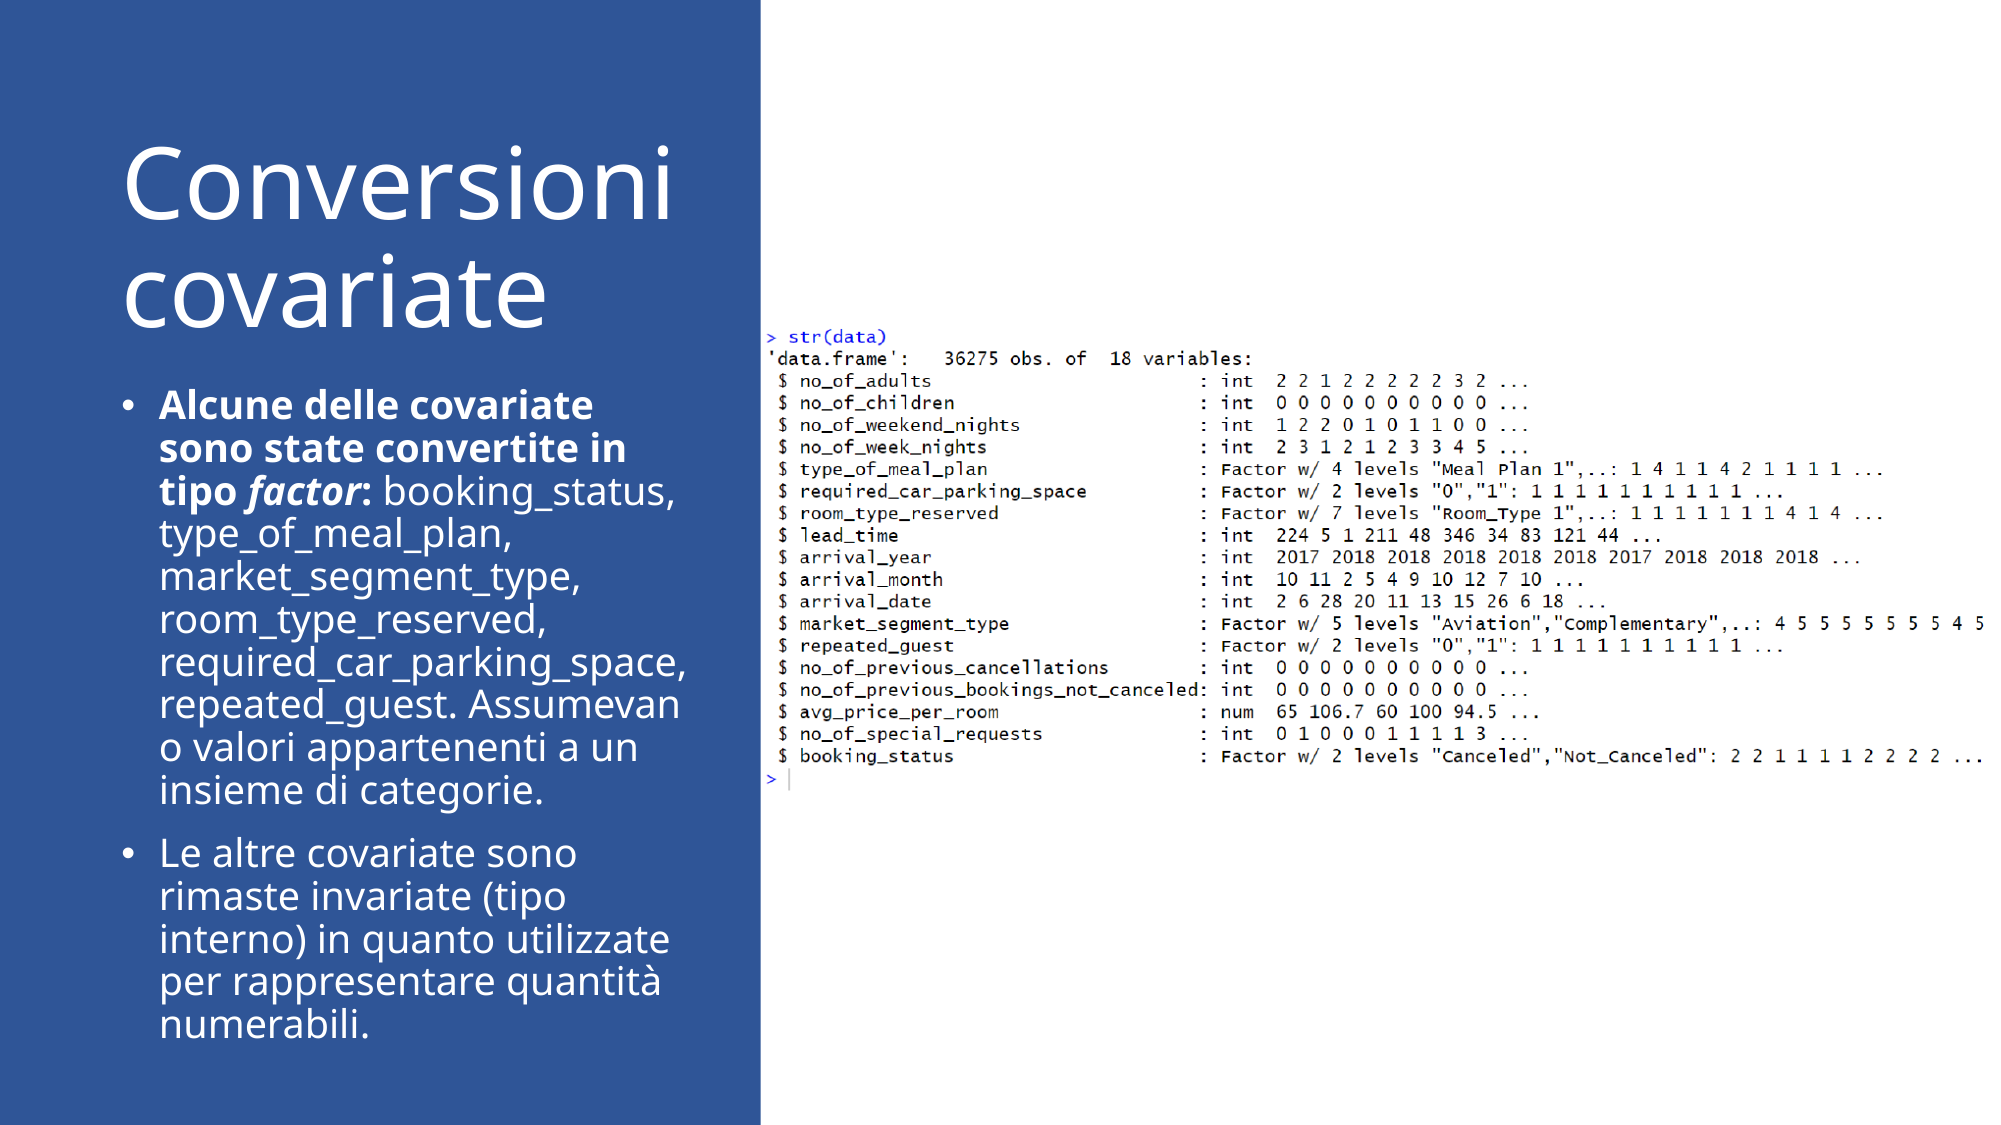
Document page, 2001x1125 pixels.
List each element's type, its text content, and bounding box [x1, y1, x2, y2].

text_box [759, 0, 2000, 1125]
list Alcune delle covariate sono state convertite in tipo factor: booking_status, type_of_meal_plan, market_segment_type, room_type_reserved, required_car_parking_space, repeated_guest. Assumevano valori appartenenti a un insieme di categorie. Le altre covariate sono rimaste invariate (tipo interno) in quanto utilizzate per rappresentare quantità numerabili. [106, 378, 708, 1020]
title Conversioni covariate [106, 103, 708, 378]
picture [764, 327, 1996, 798]
